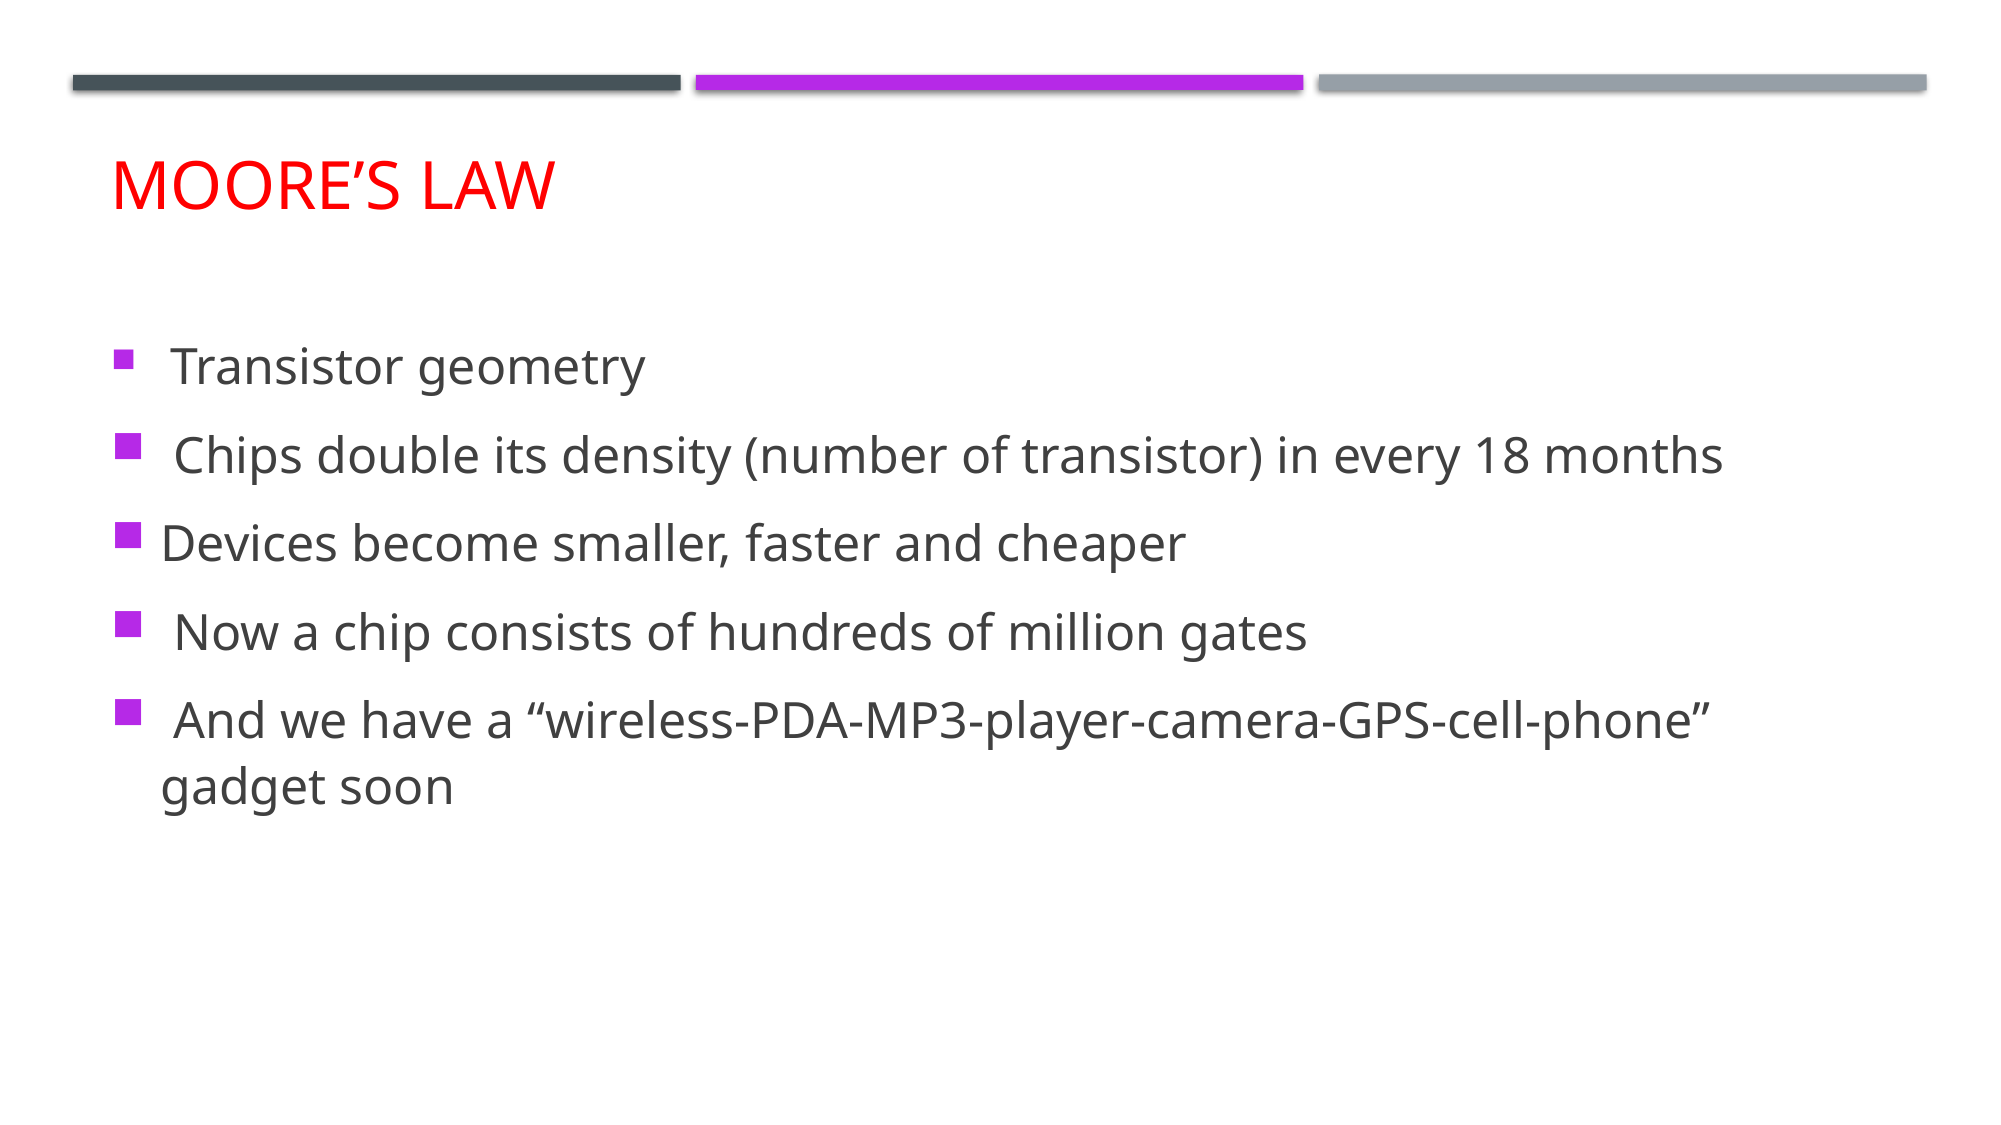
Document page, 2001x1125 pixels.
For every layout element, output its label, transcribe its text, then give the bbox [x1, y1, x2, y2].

title Moore’s law [95, 115, 1905, 235]
list Transistor geometry Chips double its density (number of transistor) in every 18 months Devices become smaller, faster and cheaper Now a chip consists of hundreds of million gates And we have a “wireless-PDA-MP3-player-camera-GPS-cell-phone” gadget soon [95, 235, 1905, 981]
